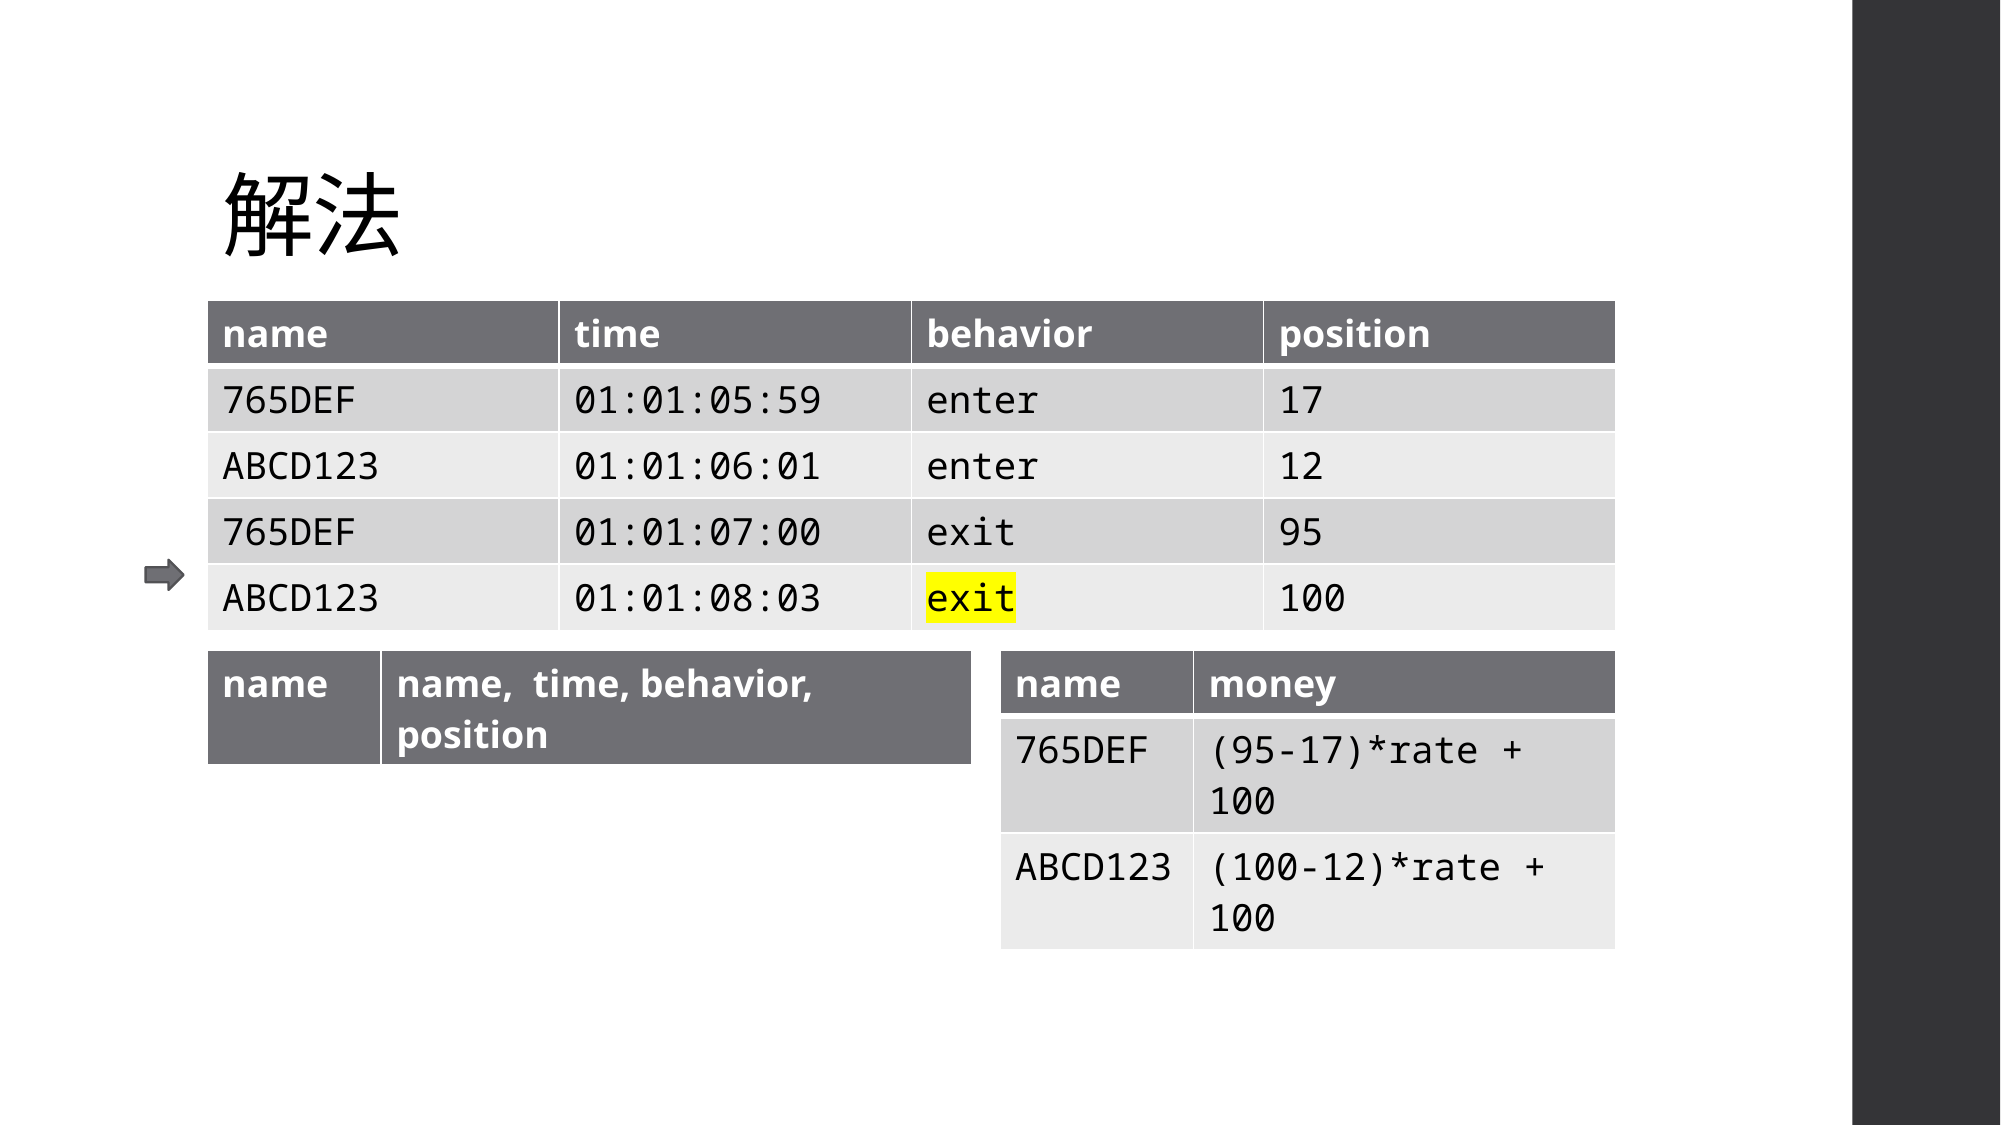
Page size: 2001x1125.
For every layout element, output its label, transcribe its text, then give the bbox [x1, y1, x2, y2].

table_cell 17 [1264, 369, 1615, 431]
title 解法 [206, 60, 1797, 278]
table_cell 01:01:06:01 [560, 433, 911, 497]
table_header name [208, 301, 558, 363]
table_header time [560, 301, 911, 363]
table_header name, time, behavior, position [382, 651, 971, 764]
table_cell 765DEF [1001, 719, 1193, 832]
table_cell 765DEF [208, 369, 558, 431]
table_header money [1194, 651, 1615, 713]
table_cell enter [912, 433, 1263, 497]
table_cell 01:01:07:00 [560, 499, 911, 563]
table_header behavior [912, 301, 1263, 363]
table_cell 12 [1264, 433, 1615, 497]
table_cell 95 [1264, 499, 1615, 563]
table_cell exit [912, 499, 1263, 563]
table_cell ABCD123 [1001, 834, 1193, 949]
table_cell enter [912, 369, 1263, 431]
table_cell (100-12)*rate + 100 [1194, 834, 1615, 949]
table_cell 765DEF [208, 499, 558, 563]
table_cell 01:01:08:03 [560, 565, 911, 630]
table_header name [208, 651, 380, 764]
table_cell ABCD123 [208, 565, 558, 630]
text_box [144, 558, 185, 591]
table_cell 100 [1264, 565, 1615, 630]
table_cell exit [912, 565, 1263, 630]
table_cell (95-17)*rate + 100 [1194, 719, 1615, 832]
table_cell 01:01:05:59 [560, 369, 911, 431]
table_cell ABCD123 [208, 433, 558, 497]
table_header name [1001, 651, 1193, 713]
table_header position [1264, 301, 1615, 363]
